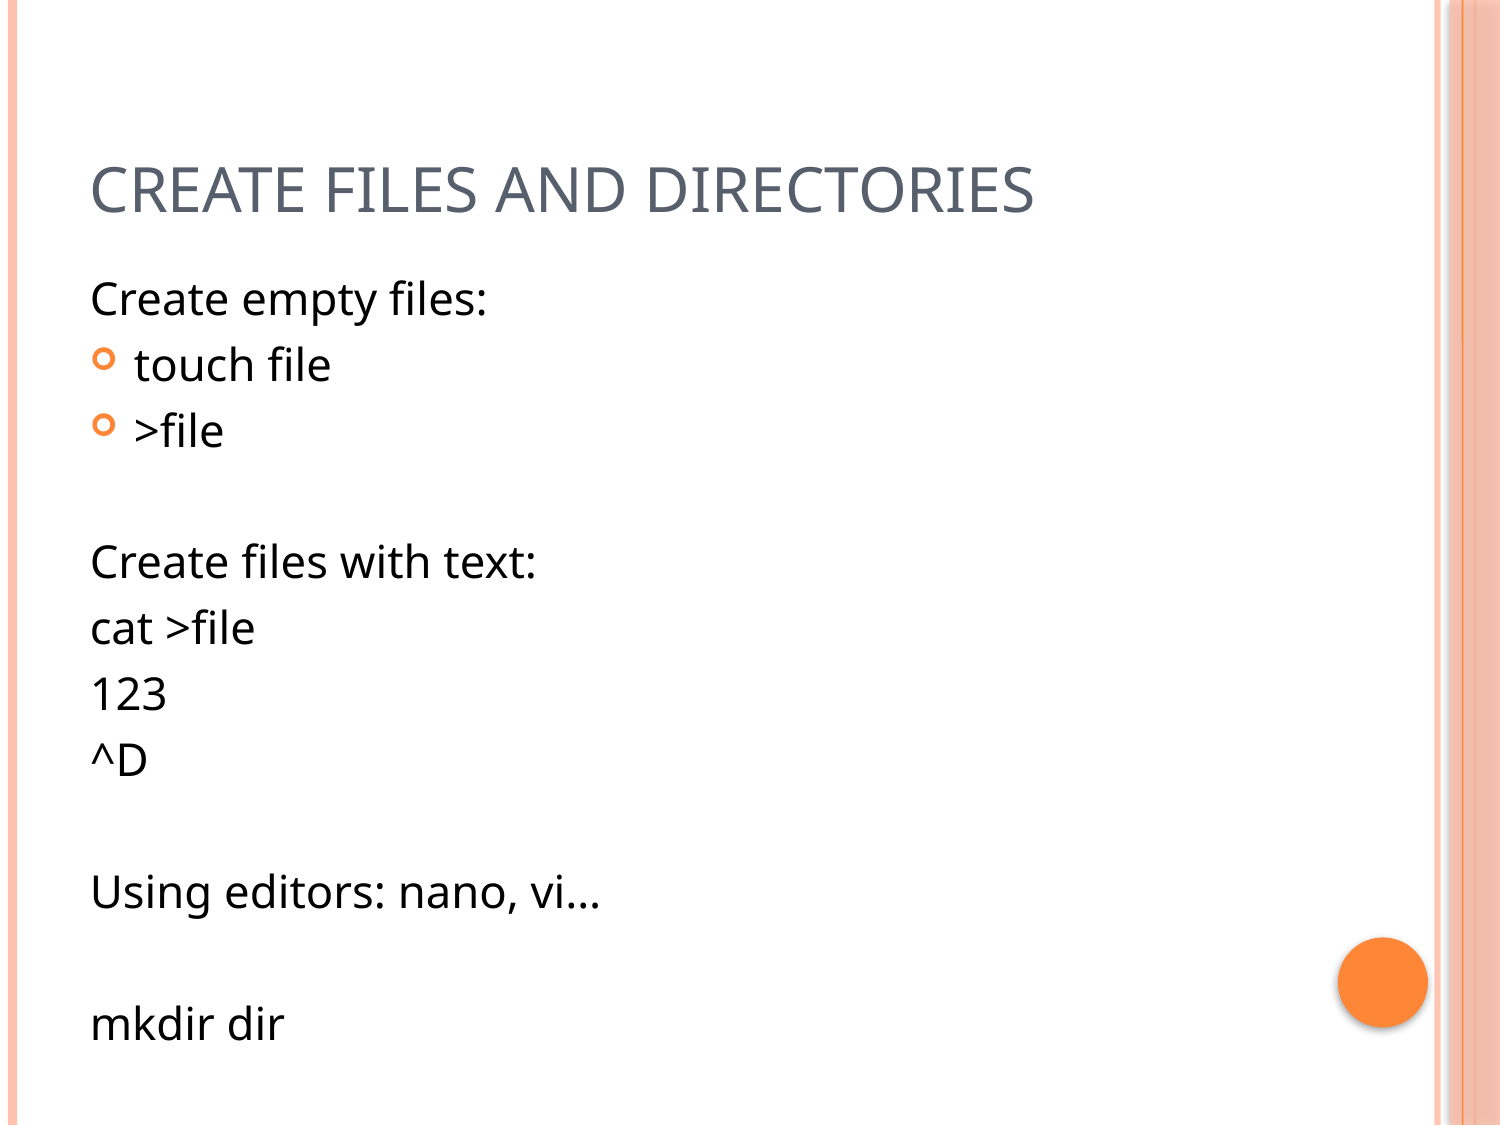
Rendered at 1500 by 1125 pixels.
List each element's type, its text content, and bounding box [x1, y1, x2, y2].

title Create Files and Directories [75, 45, 1300, 233]
list Create empty files: touch file >file Create files with text: cat >file 123 ^D Using editors: nano, vi… mkdir dir [75, 262, 1300, 1062]
